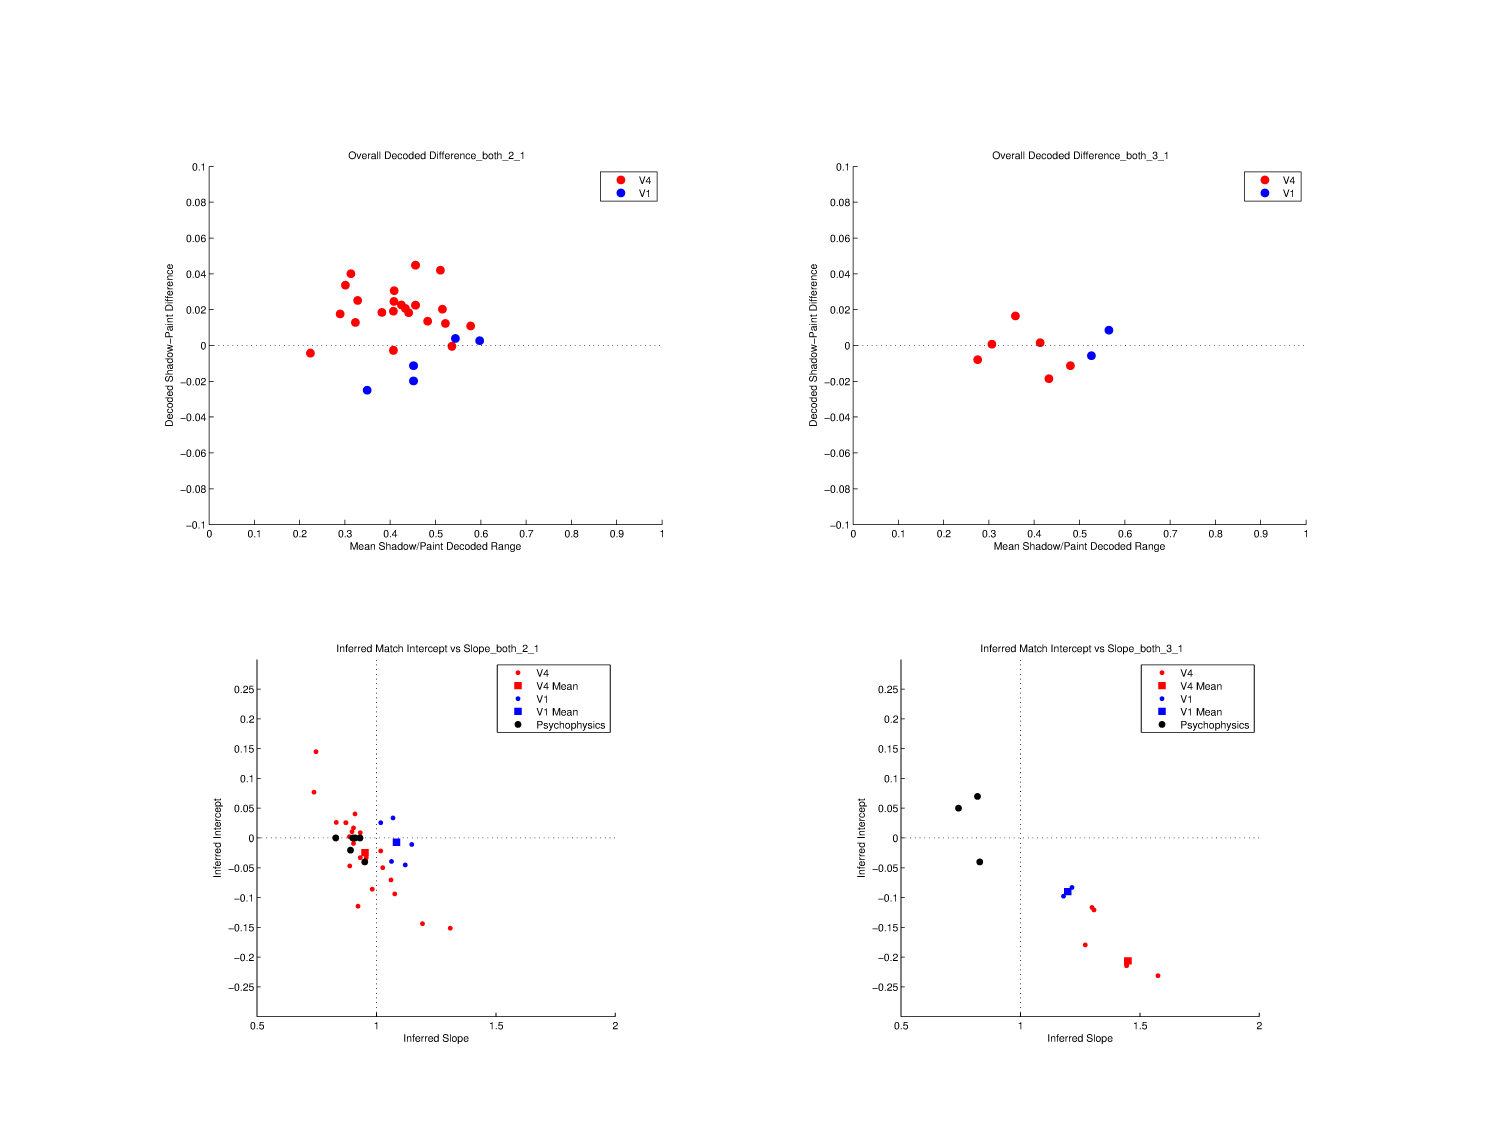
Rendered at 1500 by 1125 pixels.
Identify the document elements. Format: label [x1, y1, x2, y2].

picture [208, 636, 622, 1048]
picture [803, 143, 1314, 555]
picture [852, 636, 1266, 1048]
picture [159, 143, 670, 555]
